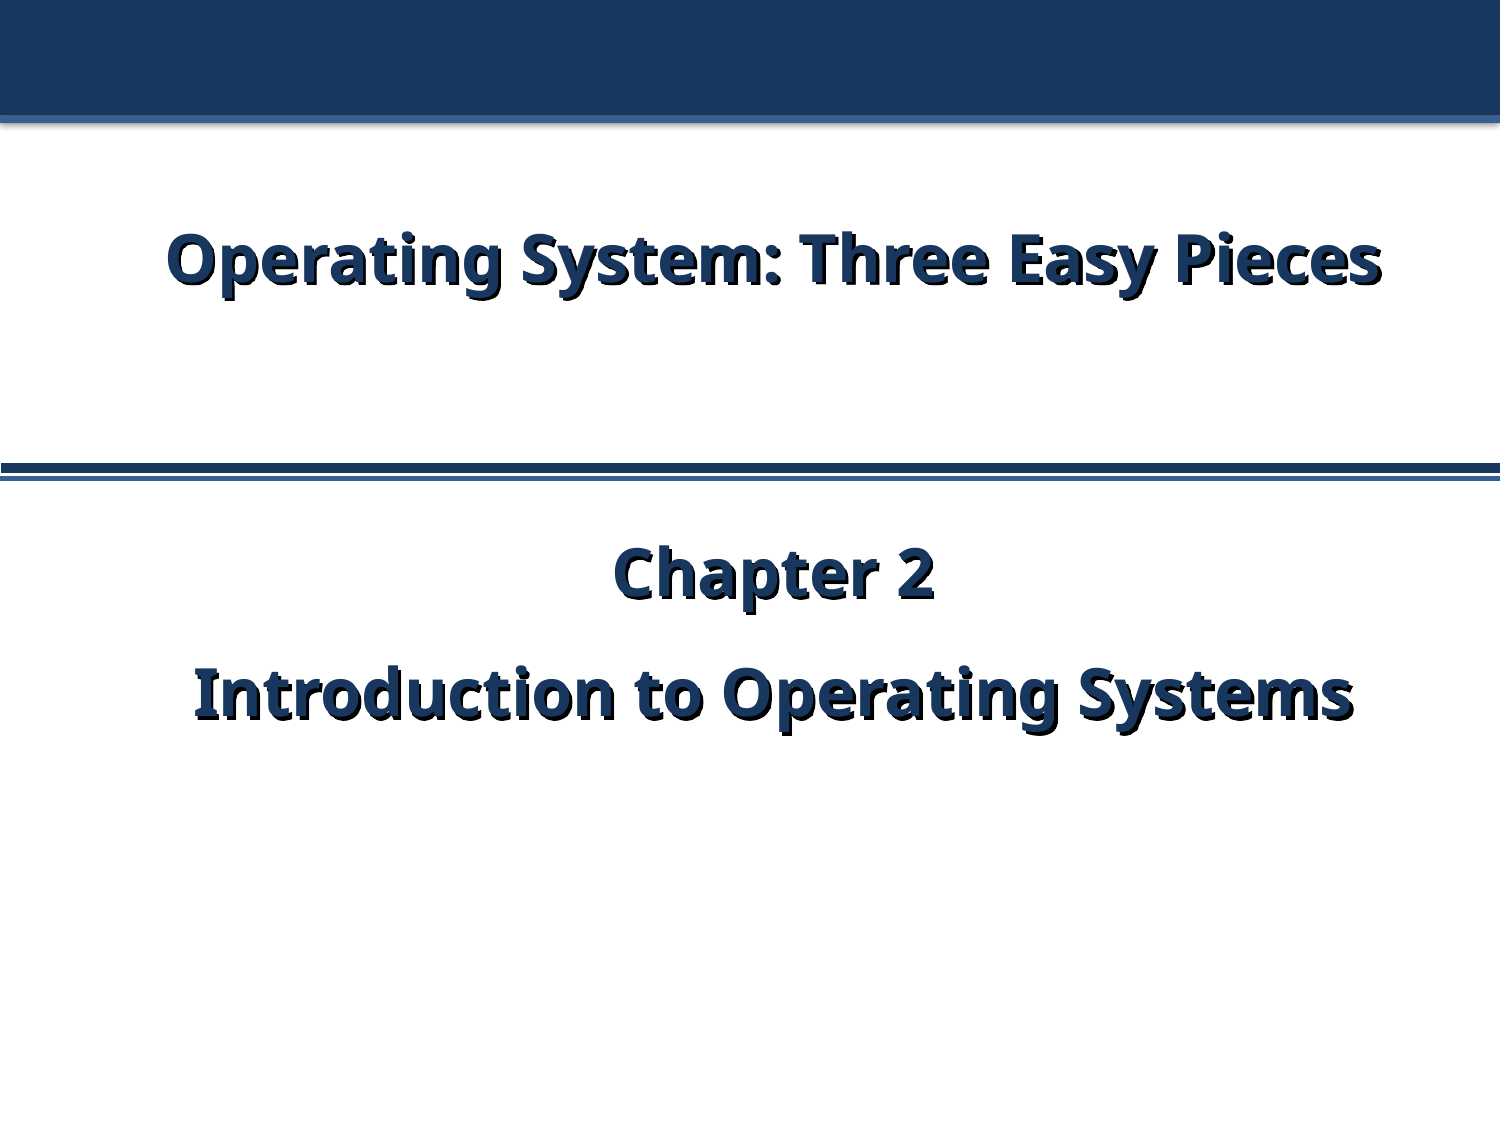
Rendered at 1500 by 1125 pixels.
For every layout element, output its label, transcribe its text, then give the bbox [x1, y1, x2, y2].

text_box Chapter 2 Introduction to Operating Systems [135, 479, 1411, 781]
title Operating System: Three Easy Pieces [135, 184, 1411, 438]
